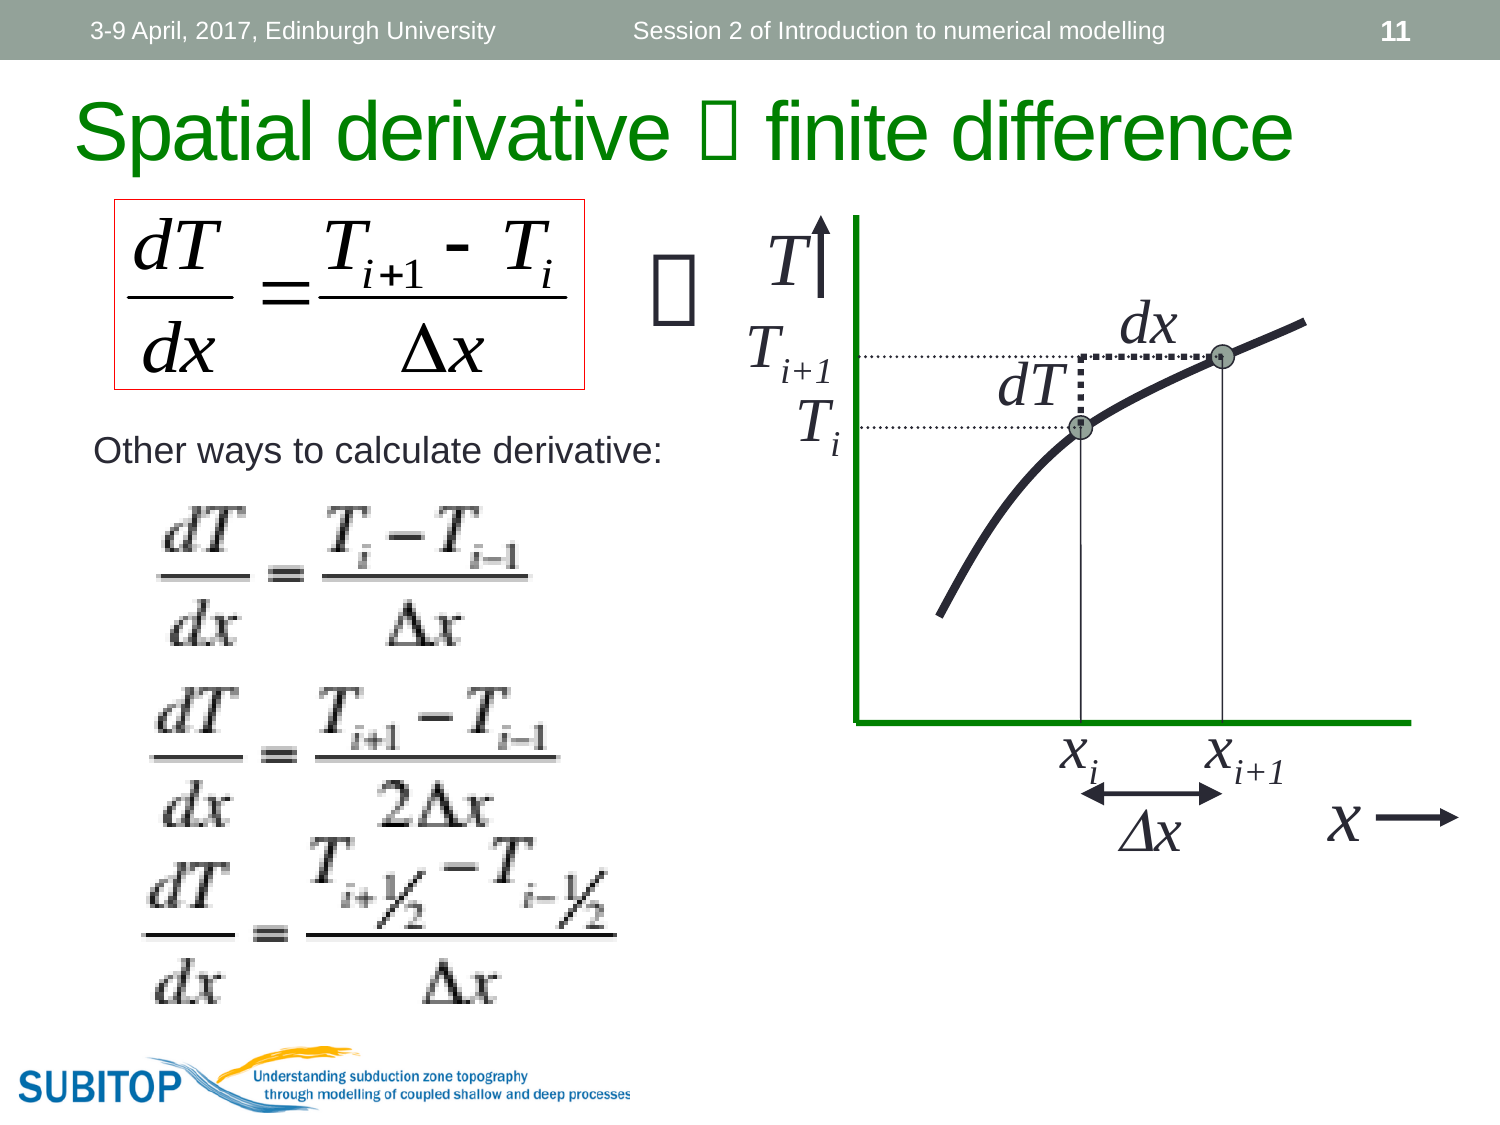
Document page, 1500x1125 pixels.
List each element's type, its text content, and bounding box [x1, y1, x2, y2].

text_box [1201, 800, 1210, 805]
slide_number 11 [1365, 3, 1445, 57]
text_box x [1314, 759, 1377, 864]
text_box Dx [1101, 782, 1197, 872]
title Spatial derivative  finite difference [0, 68, 1370, 187]
text_box T [750, 203, 822, 297]
text_box Ti [780, 398, 856, 472]
text_box [938, 436, 1080, 617]
text_box [1210, 345, 1235, 369]
text_box  [629, 219, 720, 354]
text_box [822, 217, 828, 228]
text_box [1377, 811, 1459, 824]
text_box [141, 666, 561, 813]
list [114, 198, 585, 390]
text_box dT [983, 335, 1079, 426]
text_box xi [1046, 699, 1114, 800]
text_box [1069, 415, 1093, 440]
text_box xi+1 [1191, 699, 1302, 800]
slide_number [75, 3, 550, 57]
footer Session 2 of Introduction to numerical modelling [562, 3, 1238, 57]
text_box Ti+1 [730, 297, 857, 398]
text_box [132, 816, 623, 1009]
text_box Other ways to calculate derivative: [78, 418, 679, 479]
text_box [1081, 362, 1222, 503]
text_box dx [1104, 274, 1194, 364]
text_box [1223, 321, 1306, 388]
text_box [148, 485, 534, 651]
